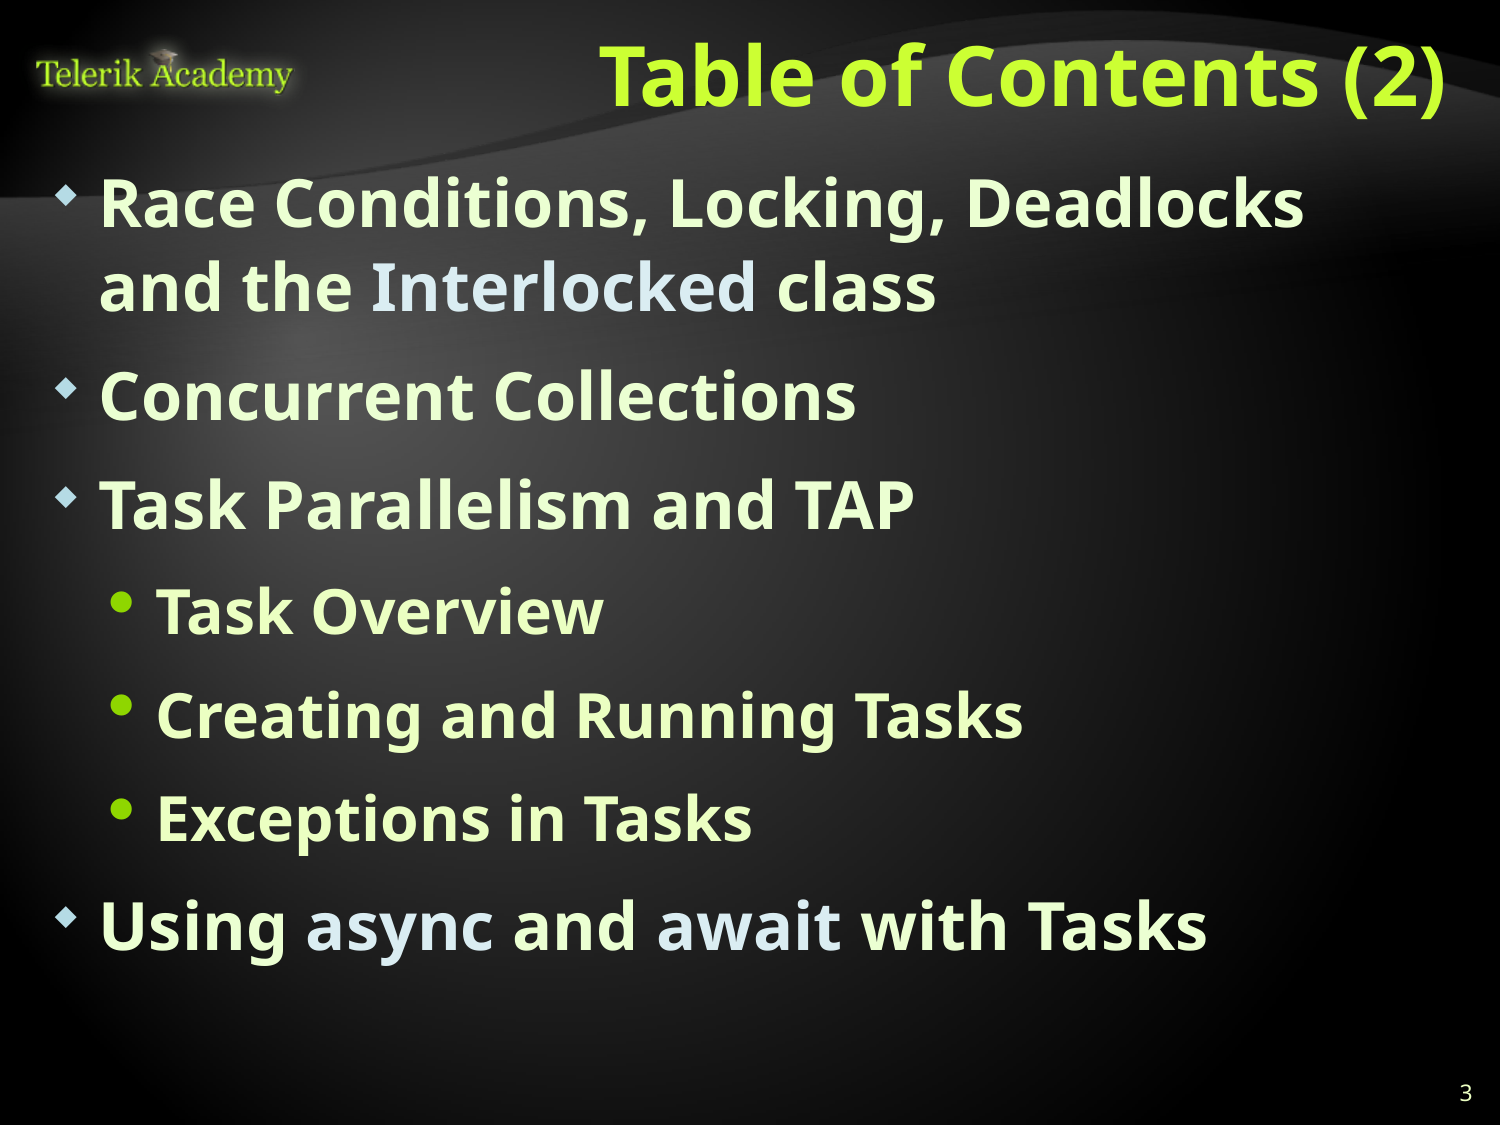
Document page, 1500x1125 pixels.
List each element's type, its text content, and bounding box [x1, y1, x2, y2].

picture [0, 0, 1500, 1125]
slide_number 3 [1412, 1074, 1488, 1113]
title Table of Contents (2) [300, 12, 1463, 149]
list Race Conditions, Locking, Deadlocks and the Interlocked class Concurrent Collections Task Parallelism and TAP Task Overview Creating and Running Tasks Exceptions in Tasks Using async and await with Tasks [37, 149, 1463, 1100]
